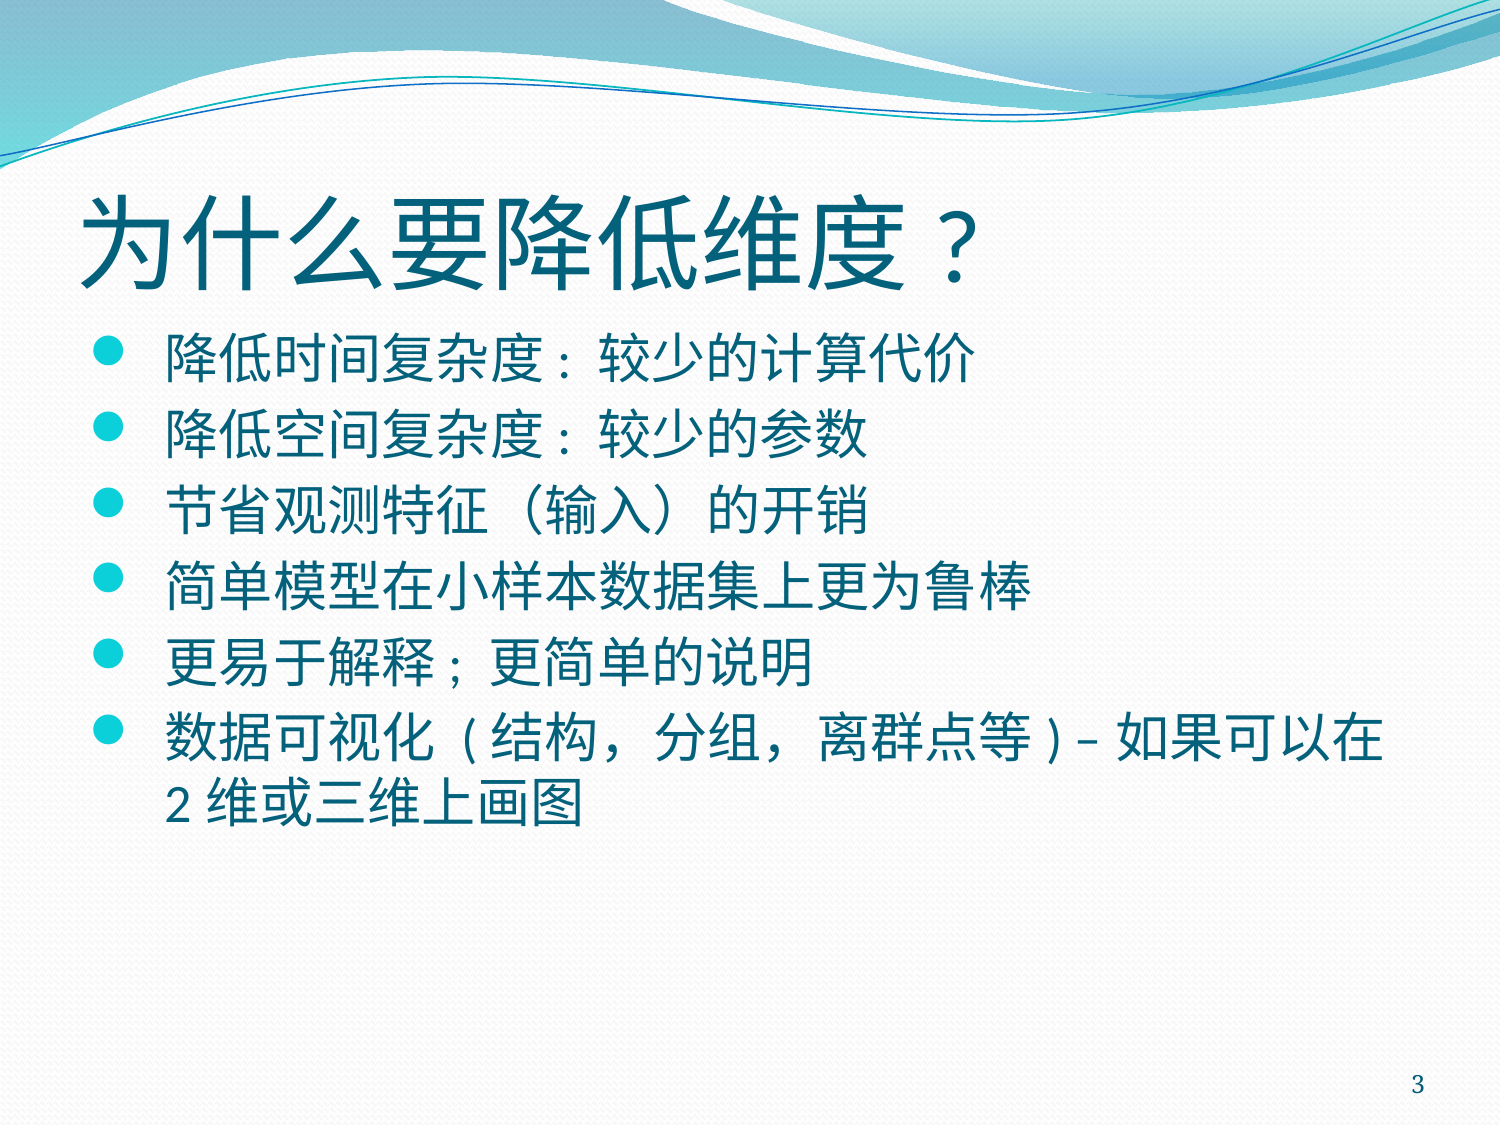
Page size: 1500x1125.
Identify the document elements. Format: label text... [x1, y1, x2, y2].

title 为什么要降低维度? [75, 115, 1425, 303]
list 降低时间复杂度: 较少的计算代价 降低空间复杂度: 较少的参数 节省观测特征（输入）的开销 简单模型在小样本数据集上更为鲁棒 更易于解释; 更简单的说明 数据可视化 (结构，分组，离群点等) –如果可以在2维或三维上画图 [75, 317, 1425, 1038]
slide_number 3 [1299, 1042, 1425, 1103]
